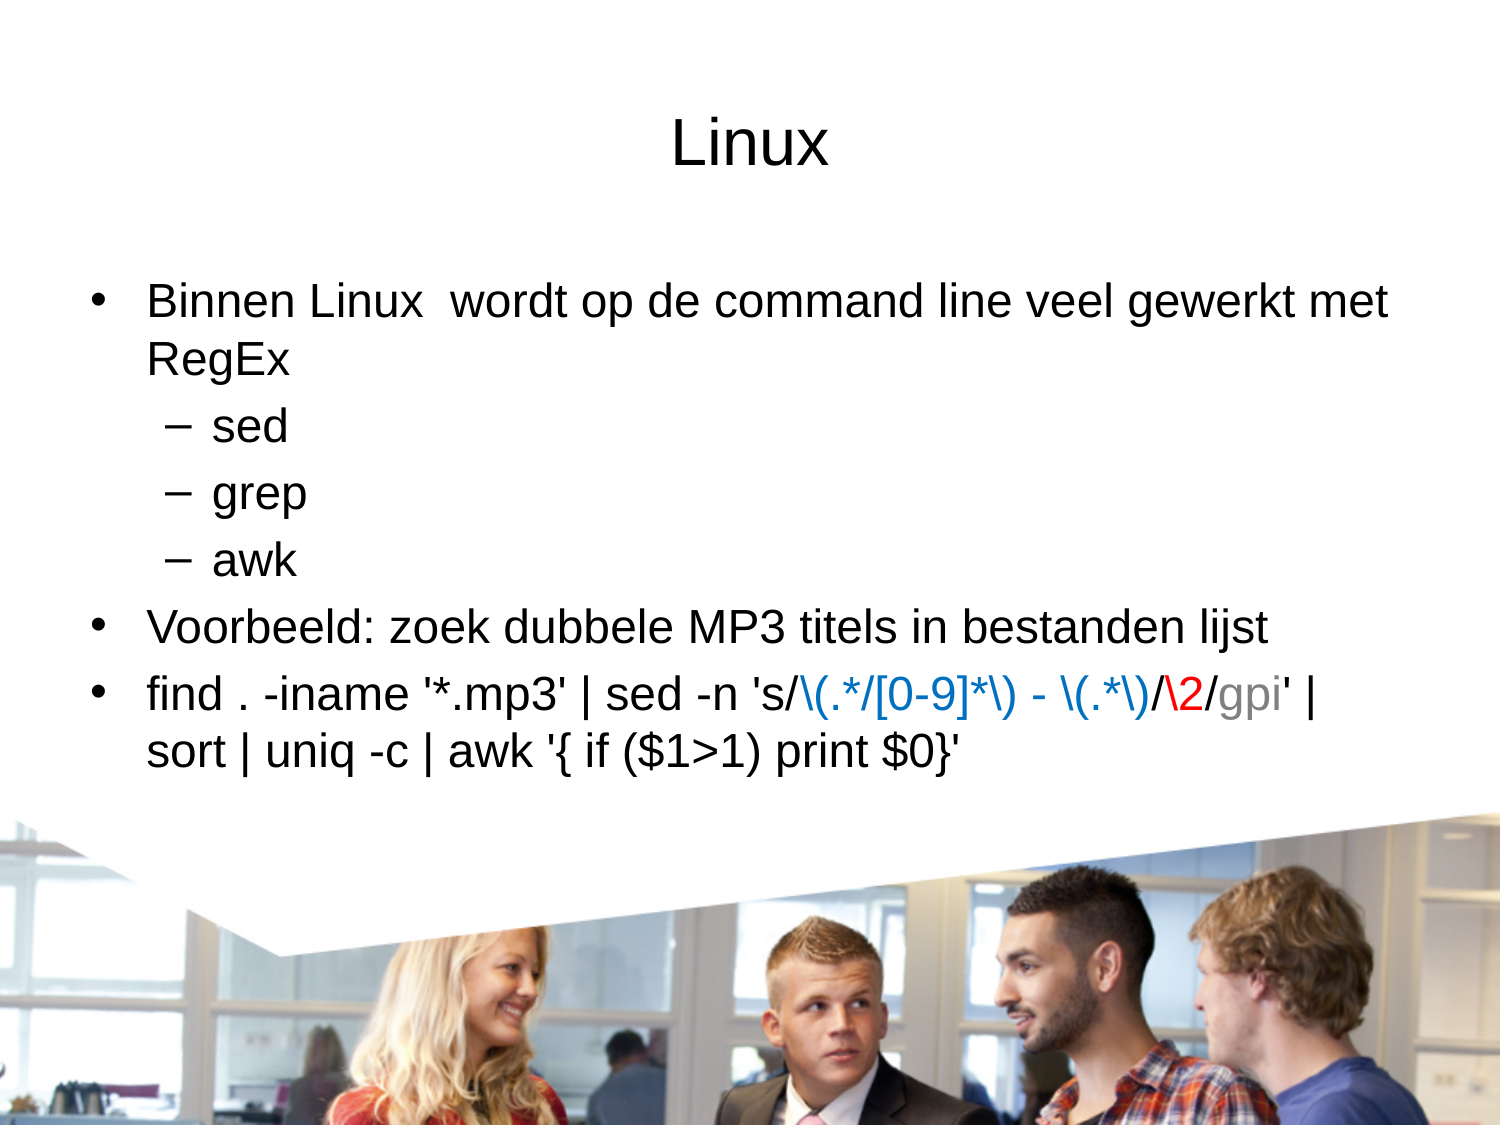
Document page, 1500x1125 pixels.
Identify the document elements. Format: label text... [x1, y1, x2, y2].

list Binnen Linux wordt op de command line veel gewerkt met RegEx sed grep awk Voorbeeld: zoek dubbele MP3 titels in bestanden lijst find . -iname '*.mp3' | sed -n 's/\(.*/[0-9]*\) - \(.*\)/\2/gpi' | sort | uniq -c | awk '{ if ($1>1) print $0}' [75, 262, 1425, 1005]
picture [0, 0, 1500, 1125]
title Linux [75, 45, 1425, 233]
